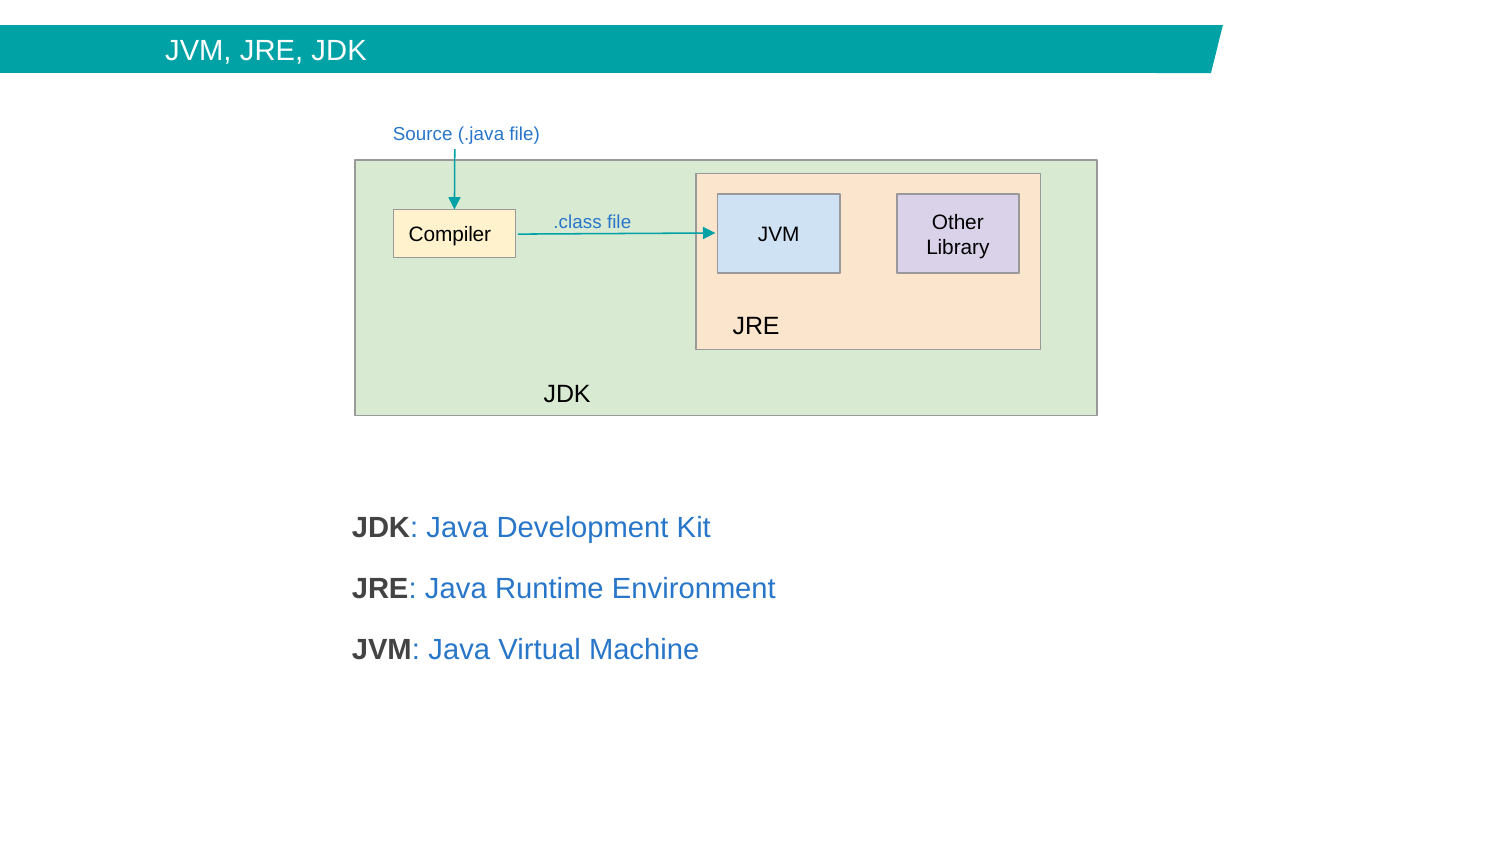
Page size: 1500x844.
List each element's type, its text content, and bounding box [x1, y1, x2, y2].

text_box [355, 159, 1097, 416]
text_box JRE [717, 294, 815, 343]
text_box .class file [538, 195, 661, 231]
text_box Compiler [393, 209, 516, 258]
text_box [1155, 25, 1223, 74]
text_box [695, 173, 1041, 350]
text_box JVM [717, 194, 840, 273]
text_box JDK [528, 363, 626, 411]
text_box Source (.java file) [377, 106, 600, 155]
text_box Other Library [896, 194, 1020, 273]
text_box JVM, JRE, JDK [0, 25, 1167, 73]
text_box JDK: Java Development Kit JRE: Java Runtime Environment JVM: Java Virtual Machine [336, 488, 953, 727]
